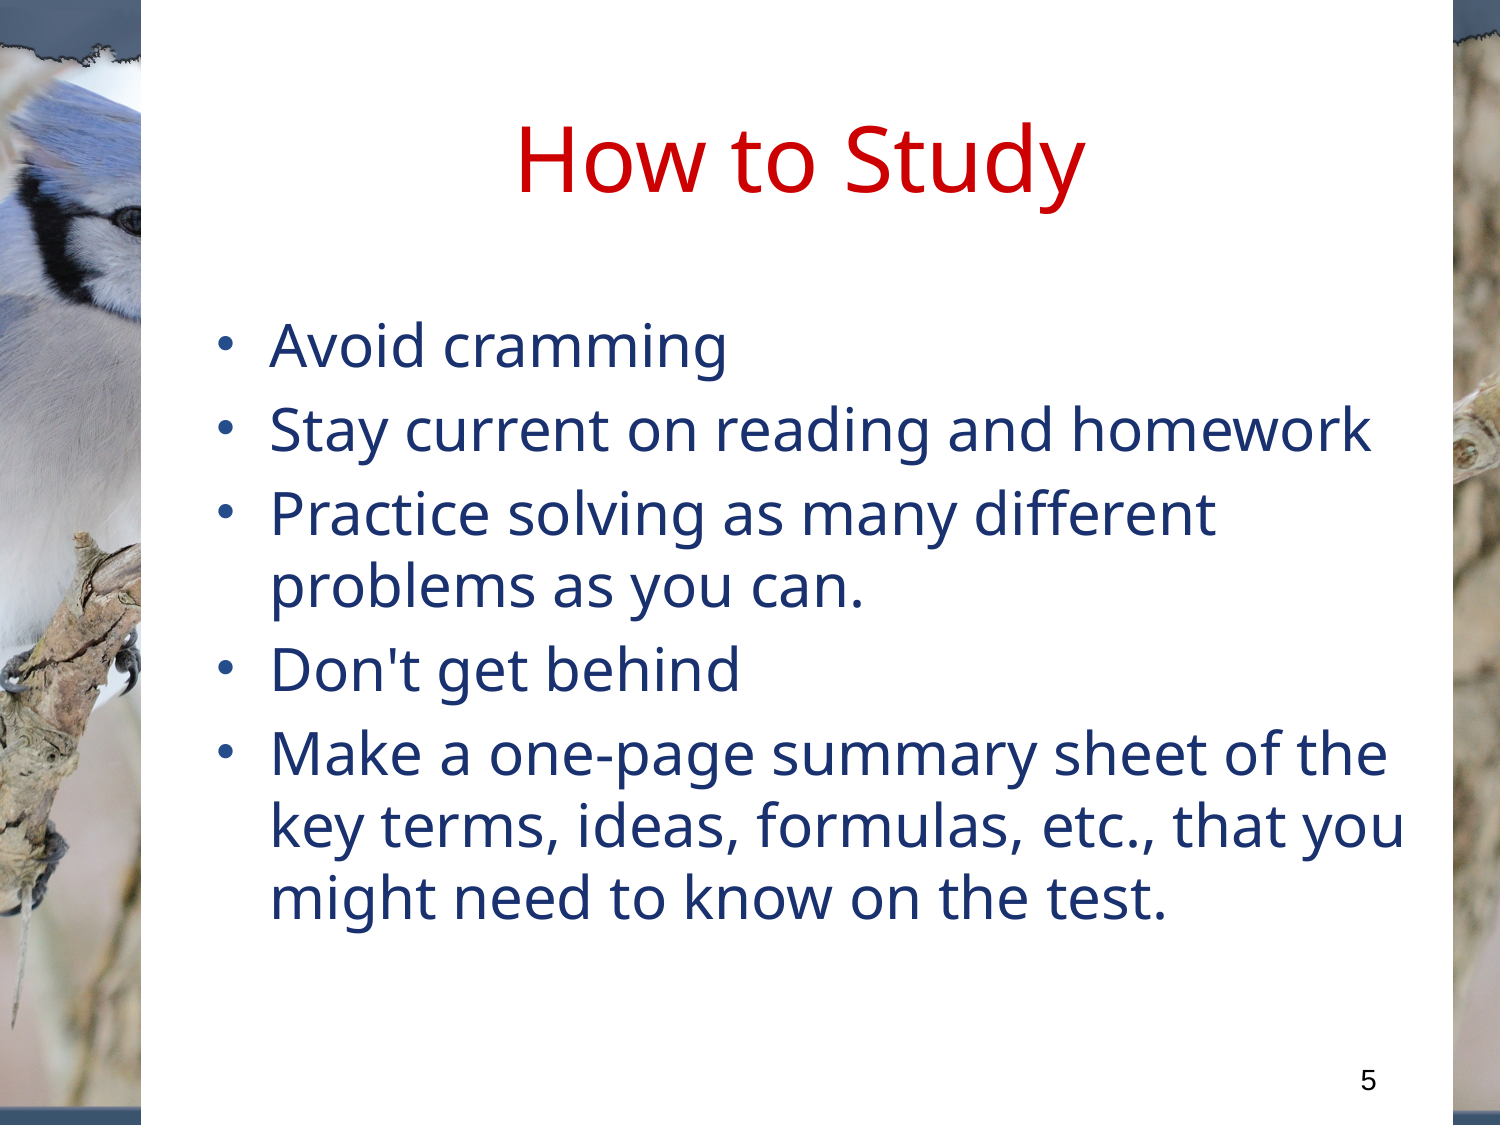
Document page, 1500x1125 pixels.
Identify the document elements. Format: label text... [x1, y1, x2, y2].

title How to Study [162, 62, 1438, 250]
list Avoid cramming Stay current on reading and homework Practice solving as many different problems as you can. Don't get behind Make a one-page summary sheet of the key terms, ideas, formulas, etc., that you might need to know on the test. [200, 299, 1425, 1000]
picture [1453, 0, 1500, 1125]
picture [0, 0, 141, 1125]
